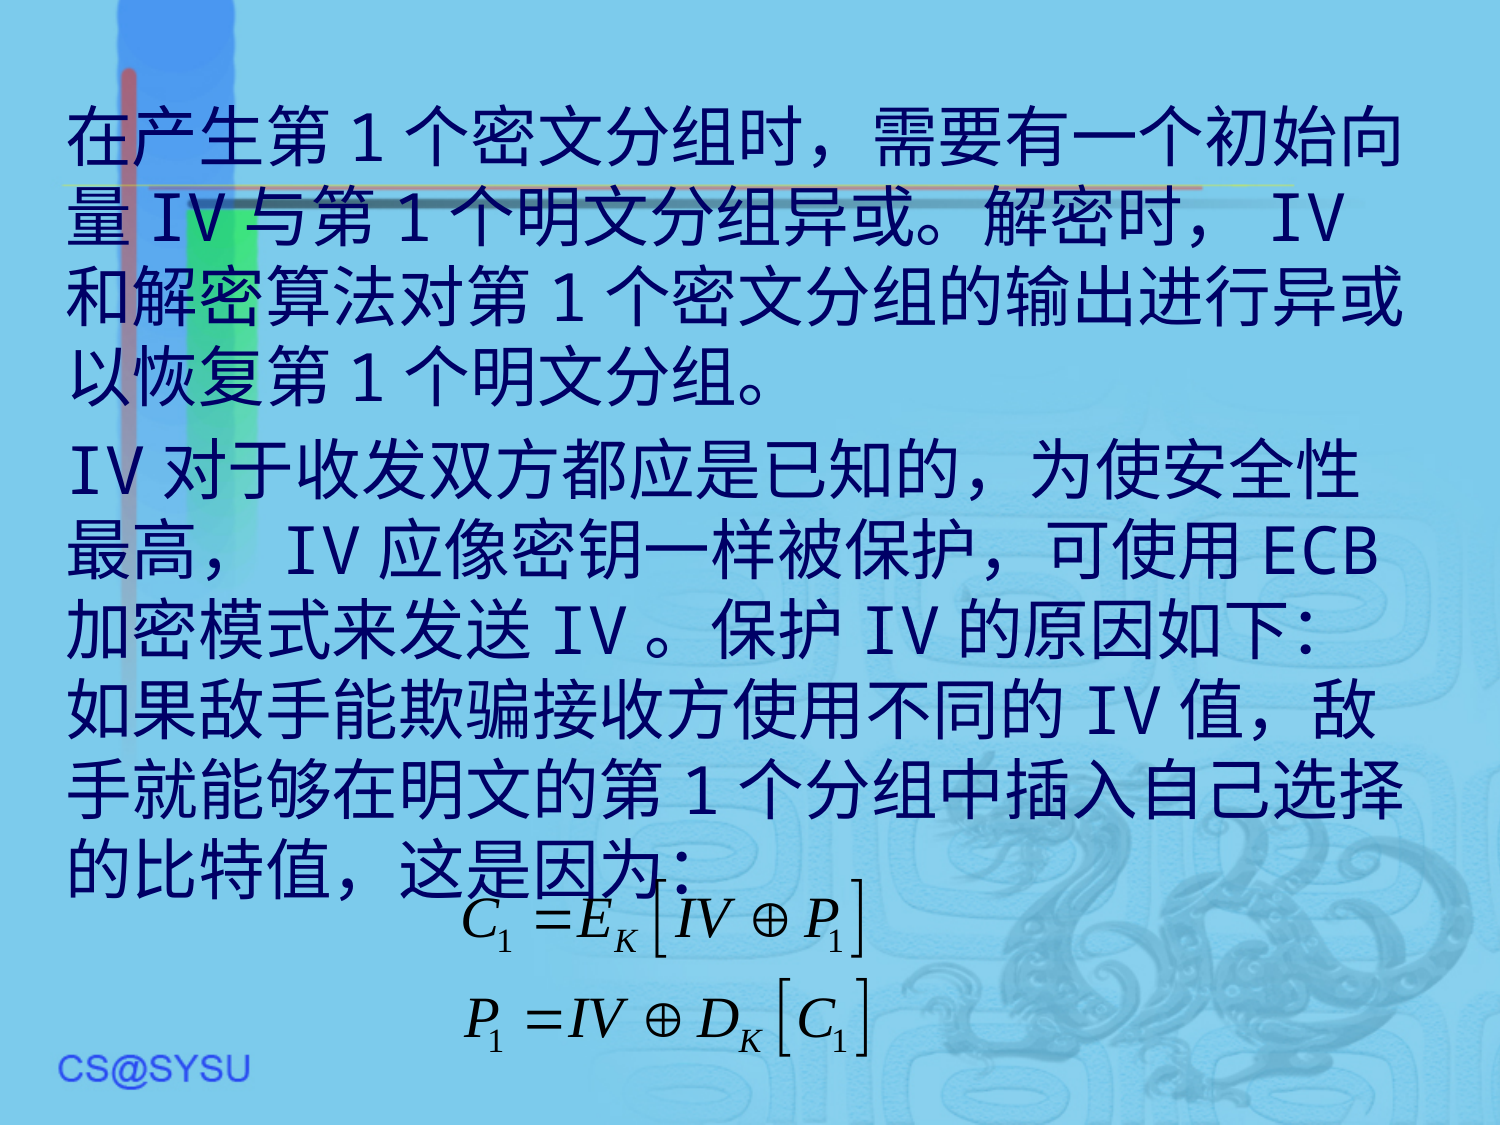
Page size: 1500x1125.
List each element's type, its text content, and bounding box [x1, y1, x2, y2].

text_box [453, 874, 879, 1071]
picture [0, 0, 1500, 1125]
subtitle 在产生第1个密文分组时，需要有一个初始向量IV与第1个明文分组异或。解密时，IV和解密算法对第1个密文分组的输出进行异或以恢复第1个明文分组。 IV对于收发双方都应是已知的，为使安全性最高，IV应像密钥一样被保护，可使用ECB加密模式来发送IV。保护IV的原因如下： 如果敌手能欺骗接收方使用不同的IV值，敌手就能够在明文的第1个分组中插入自己选择的比特值，这是因为： [49, 87, 1426, 1071]
